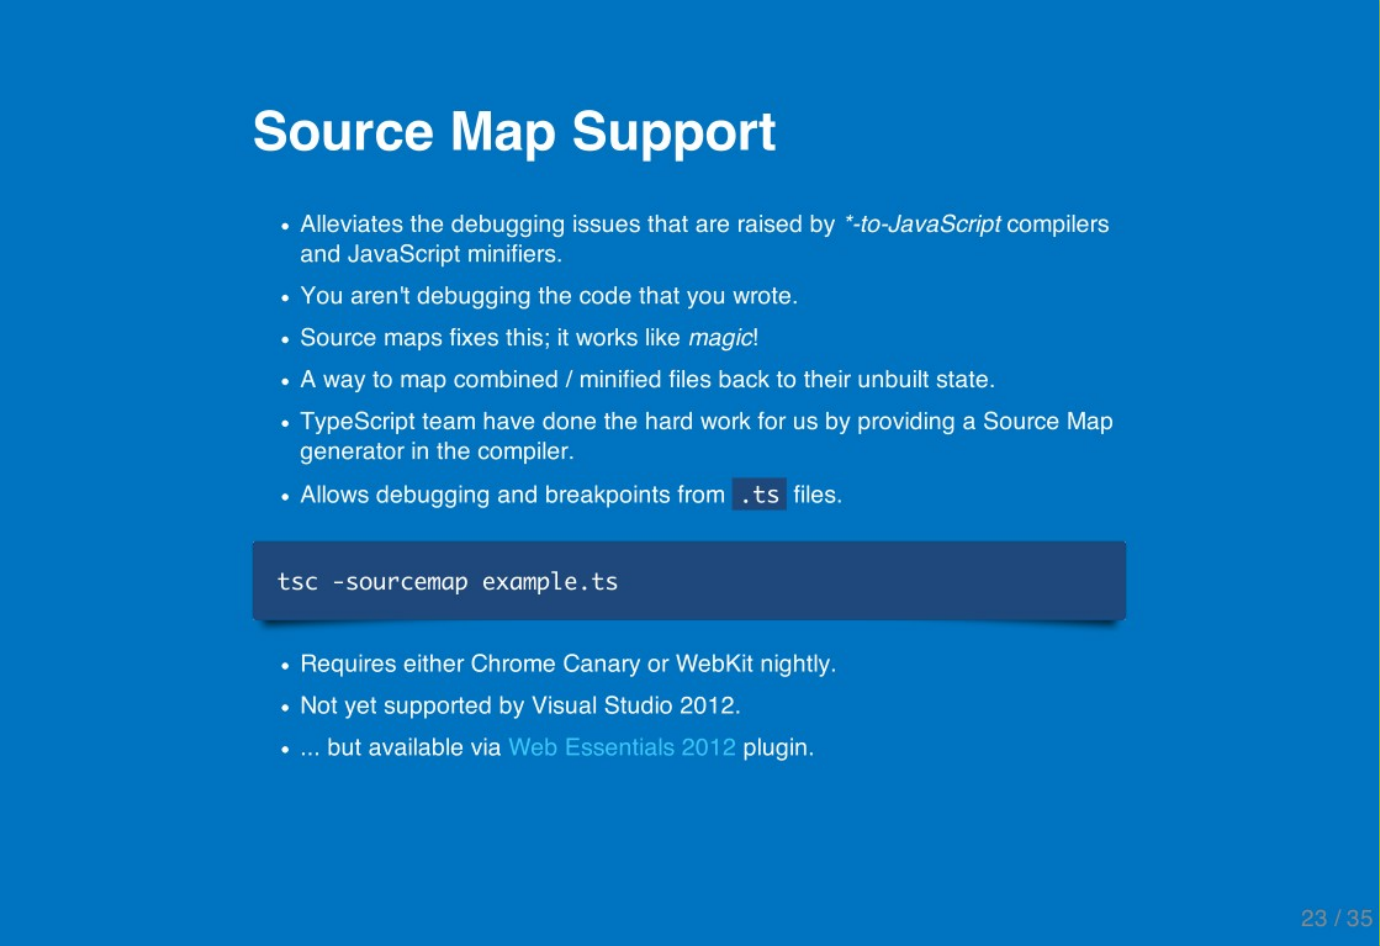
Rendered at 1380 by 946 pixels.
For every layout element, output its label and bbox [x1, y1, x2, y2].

text_box [0, 0, 1380, 946]
